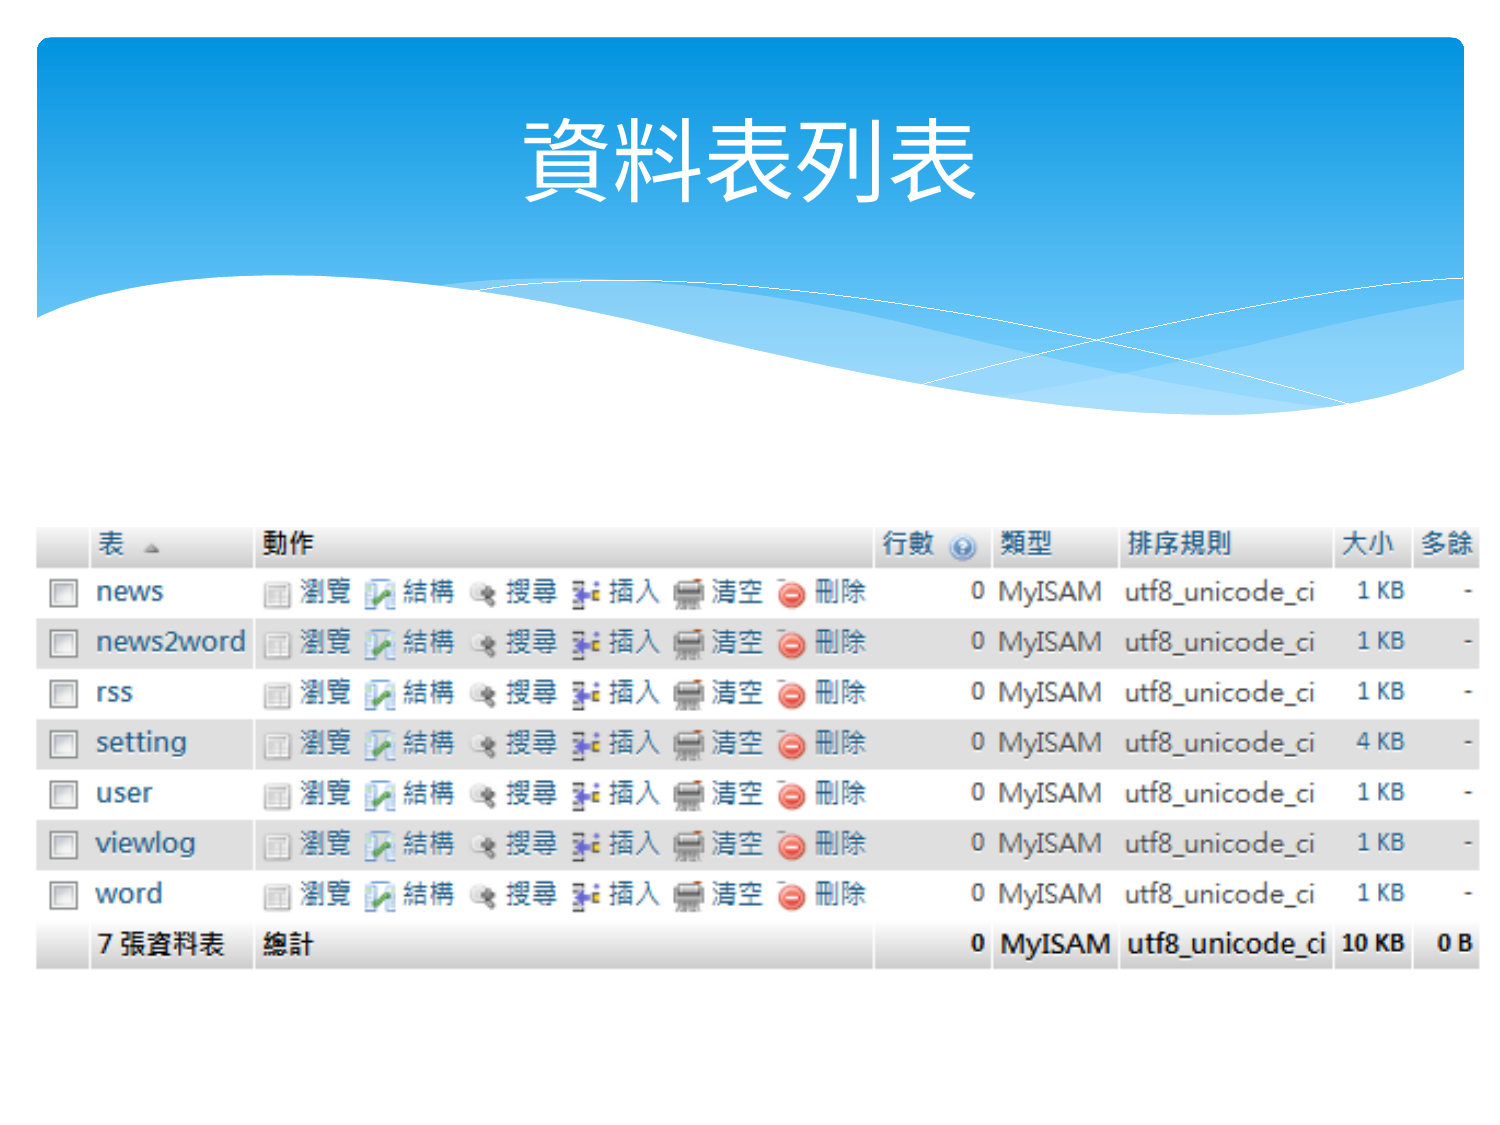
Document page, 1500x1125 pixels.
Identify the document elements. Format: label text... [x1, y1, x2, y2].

title 資料表列表 [75, 55, 1425, 261]
picture [26, 526, 1500, 987]
